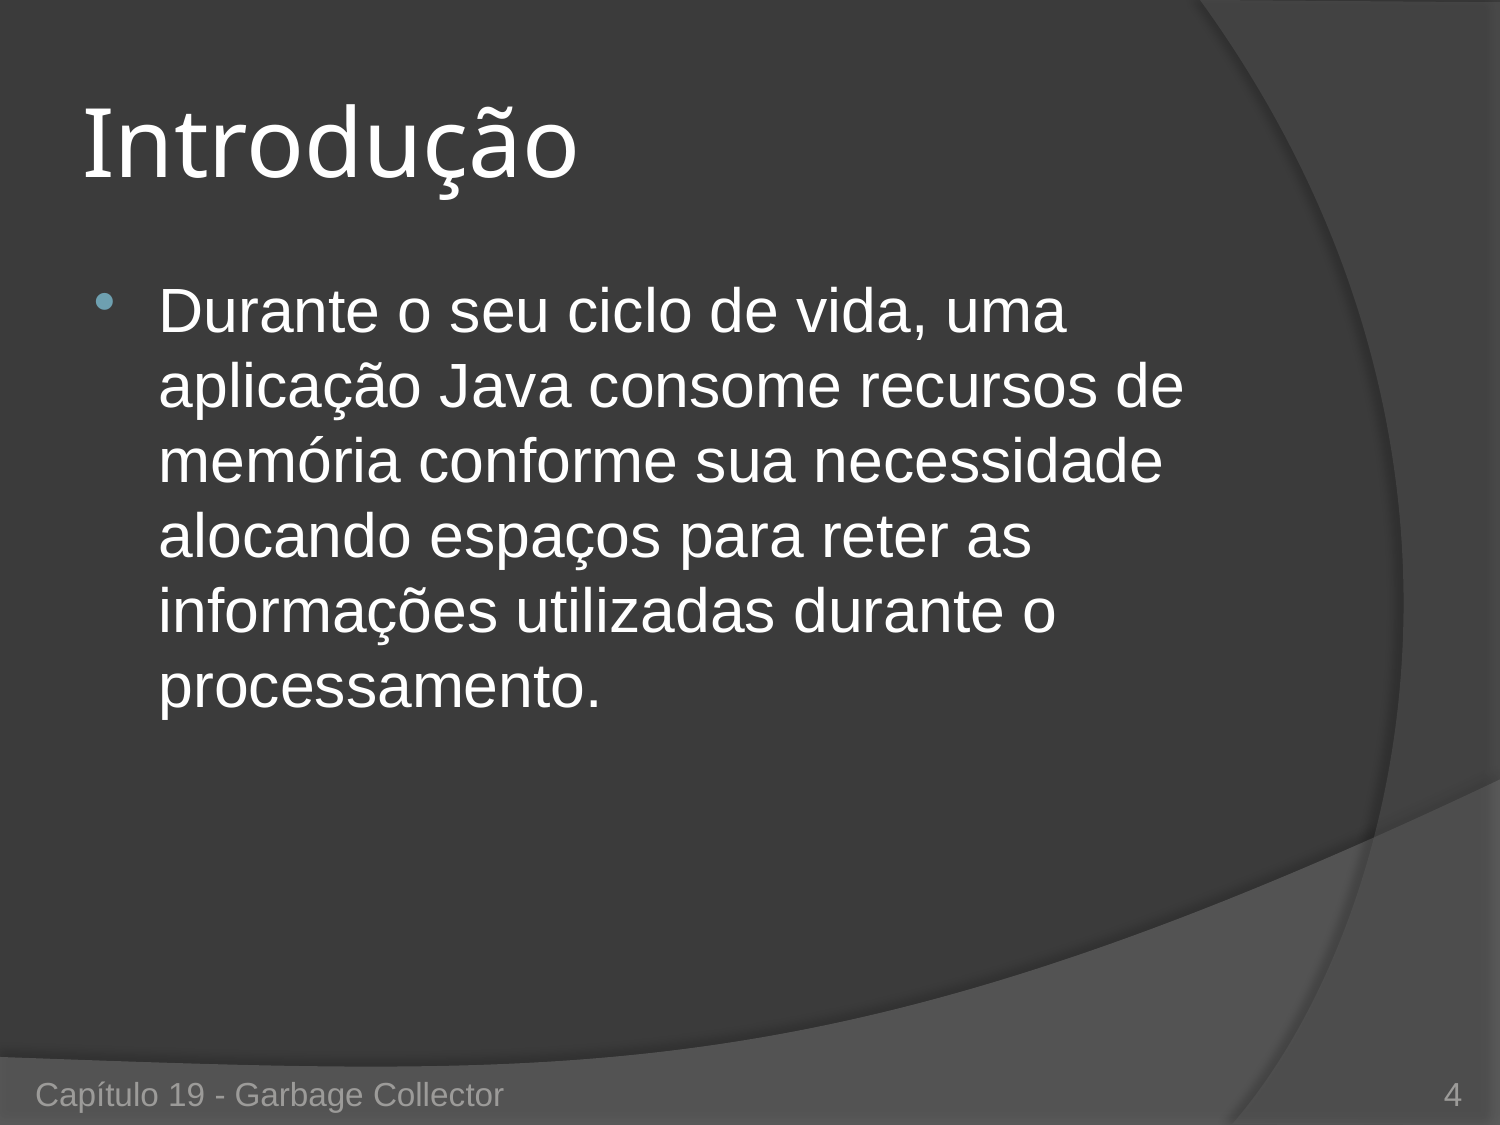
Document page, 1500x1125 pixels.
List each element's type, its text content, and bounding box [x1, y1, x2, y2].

footer Capítulo 19 - Garbage Collector [35, 1053, 511, 1114]
title Introdução [74, 44, 1301, 233]
slide_number 4 [1337, 1053, 1463, 1114]
list Durante o seu ciclo de vida, uma aplicação Java consome recursos de memória conforme sua necessidade alocando espaços para reter as informações utilizadas durante o processamento. [74, 262, 1301, 1006]
